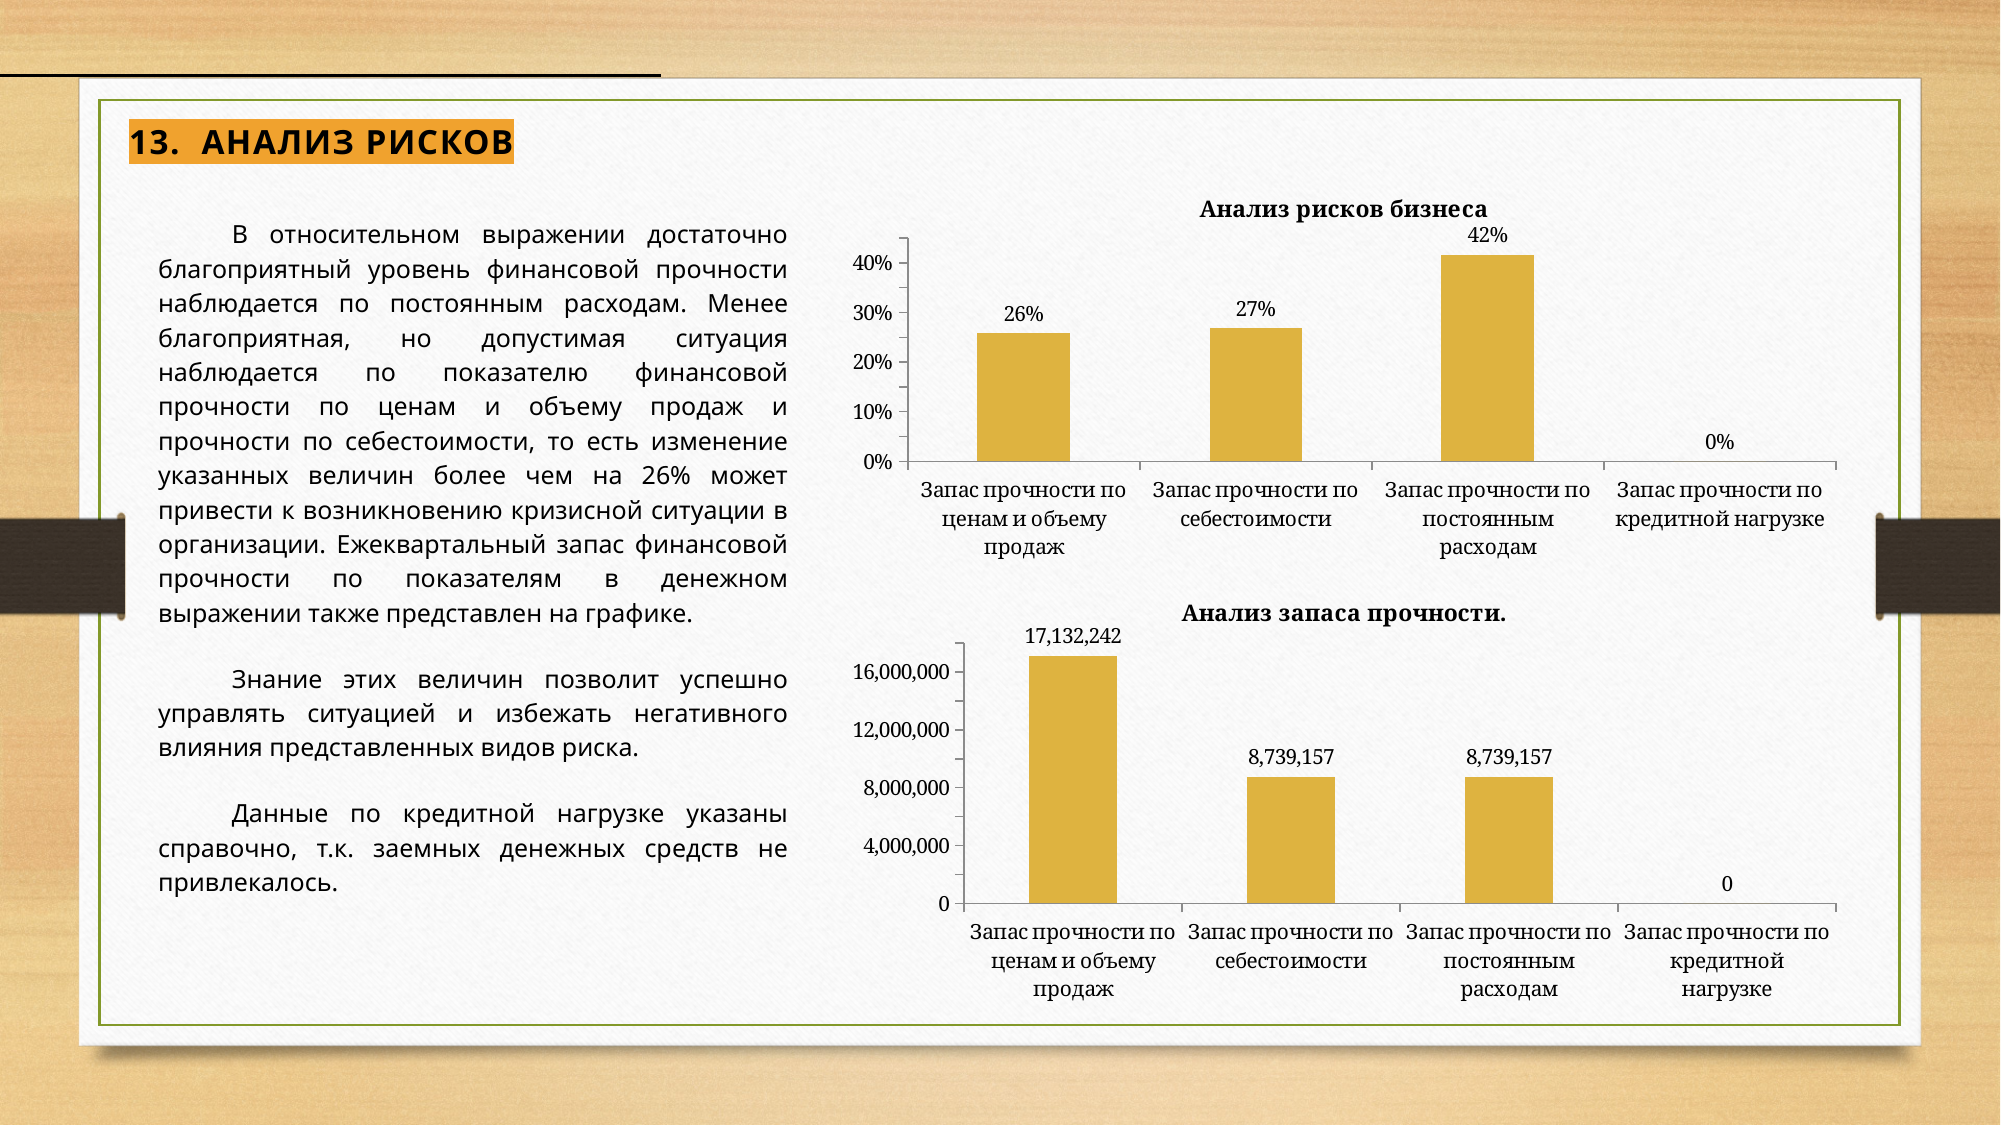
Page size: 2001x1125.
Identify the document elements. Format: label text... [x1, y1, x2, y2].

chart [831, 572, 1857, 1012]
picture [0, 0, 2001, 1125]
text_box 13. Анализ рисков [114, 113, 1885, 169]
chart [831, 168, 1857, 569]
text_box В относительном выражении достаточно благоприятный уровень финансовой прочности наблюдается по постоянным расходам. Менее благоприятная, но допустимая ситуация наблюдается по показателю финансовой прочности по ценам и объему продаж и прочности по себестоимости, то есть изменение указанных величин более чем на 26% может привести к возникновению кризисной ситуации в организации. Ежеквартальный запас финансовой прочности по показателям в денежном выражении также представлен на графике. Знание этих величин позволит успешно управлять ситуацией и избежать негативного влияния представленных видов риска. Данные по кредитной нагрузке указаны справочно, т.к. заемных денежных средств не привлекалось. [143, 206, 804, 904]
